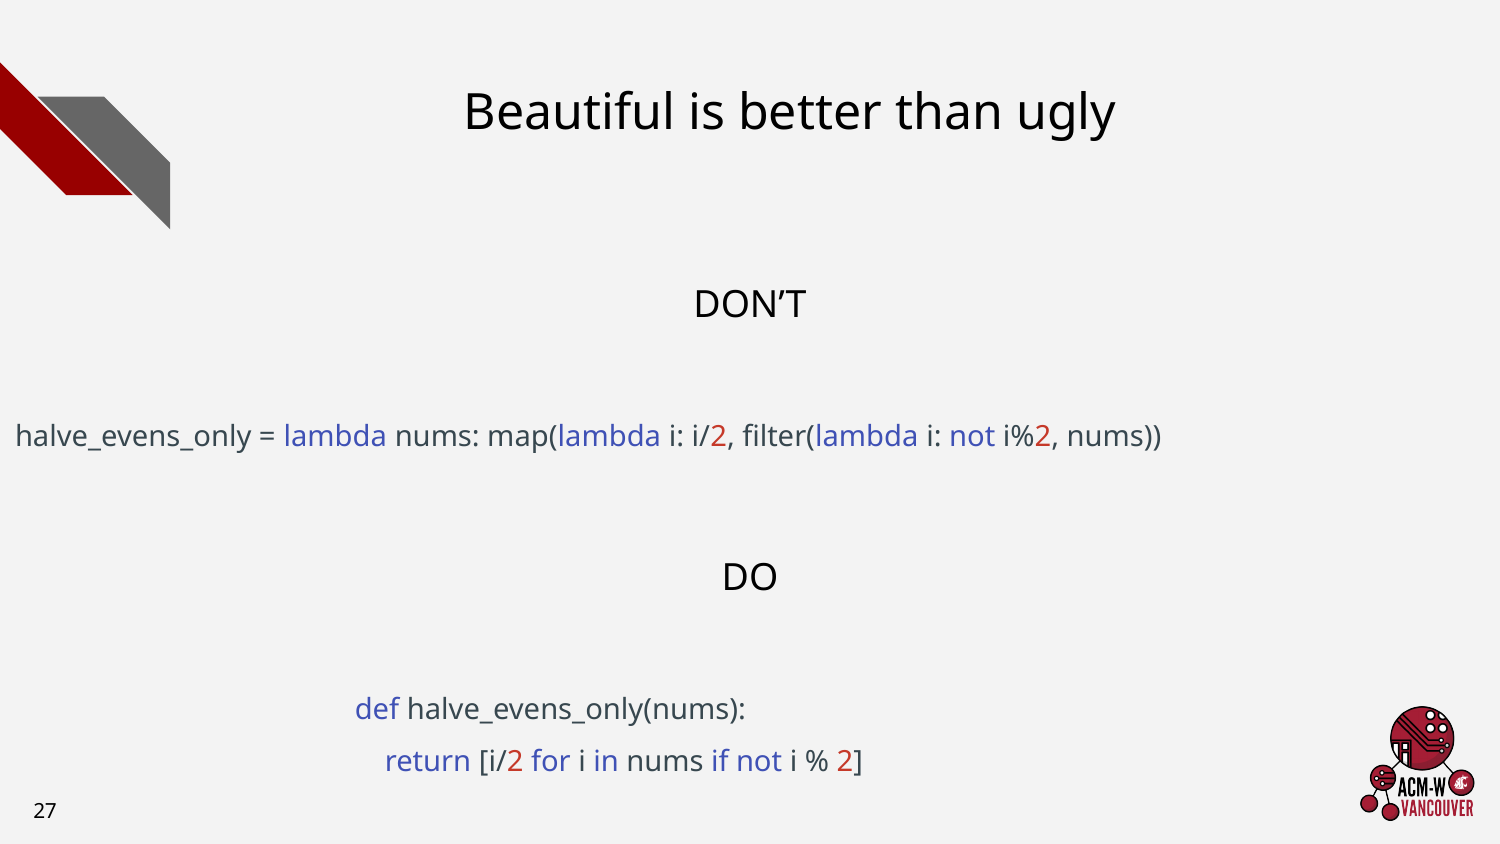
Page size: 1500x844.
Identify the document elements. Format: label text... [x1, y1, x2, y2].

slide_number ‹#› [0, 779, 90, 844]
list DON’T halve_evens_only = lambda nums: map(lambda i: i/2, filter(lambda i: not i%2, nums)) [0, 265, 1500, 492]
picture [1337, 683, 1500, 844]
list DO def halve_evens_only(nums): return [i/2 for i in nums if not i % 2] [339, 537, 1161, 780]
title Beautiful is better than ugly [212, 64, 1368, 158]
